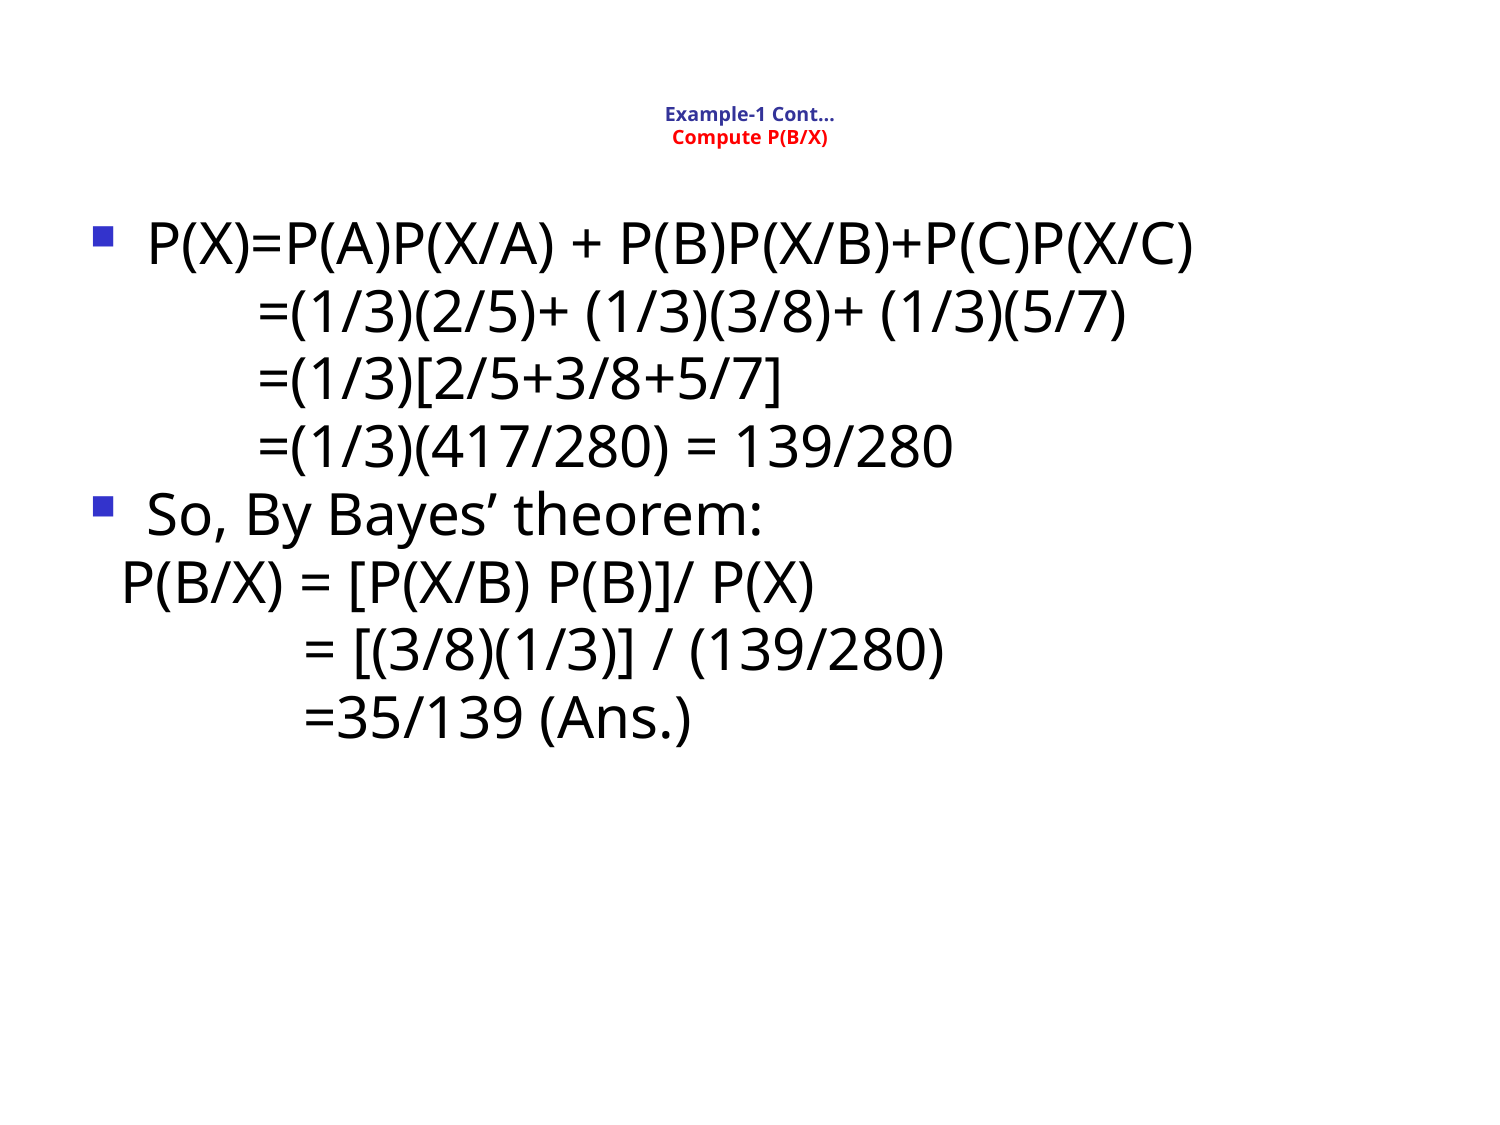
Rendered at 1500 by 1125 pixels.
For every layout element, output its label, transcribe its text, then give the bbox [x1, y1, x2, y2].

title Example-1 Cont… Compute P(B/X) [74, 44, 1426, 188]
list P(X)=P(A)P(X/A) + P(B)P(X/B)+P(C)P(X/C) =(1/3)(2/5)+ (1/3)(3/8)+ (1/3)(5/7) =(1/3)[2/5+3/8+5/7] =(1/3)(417/280) = 139/280 So, By Bayes’ theorem: P(B/X) = [P(X/B) P(B)]/ P(X) = [(3/8)(1/3)] / (139/280) =35/139 (Ans.) [74, 212, 1426, 1006]
